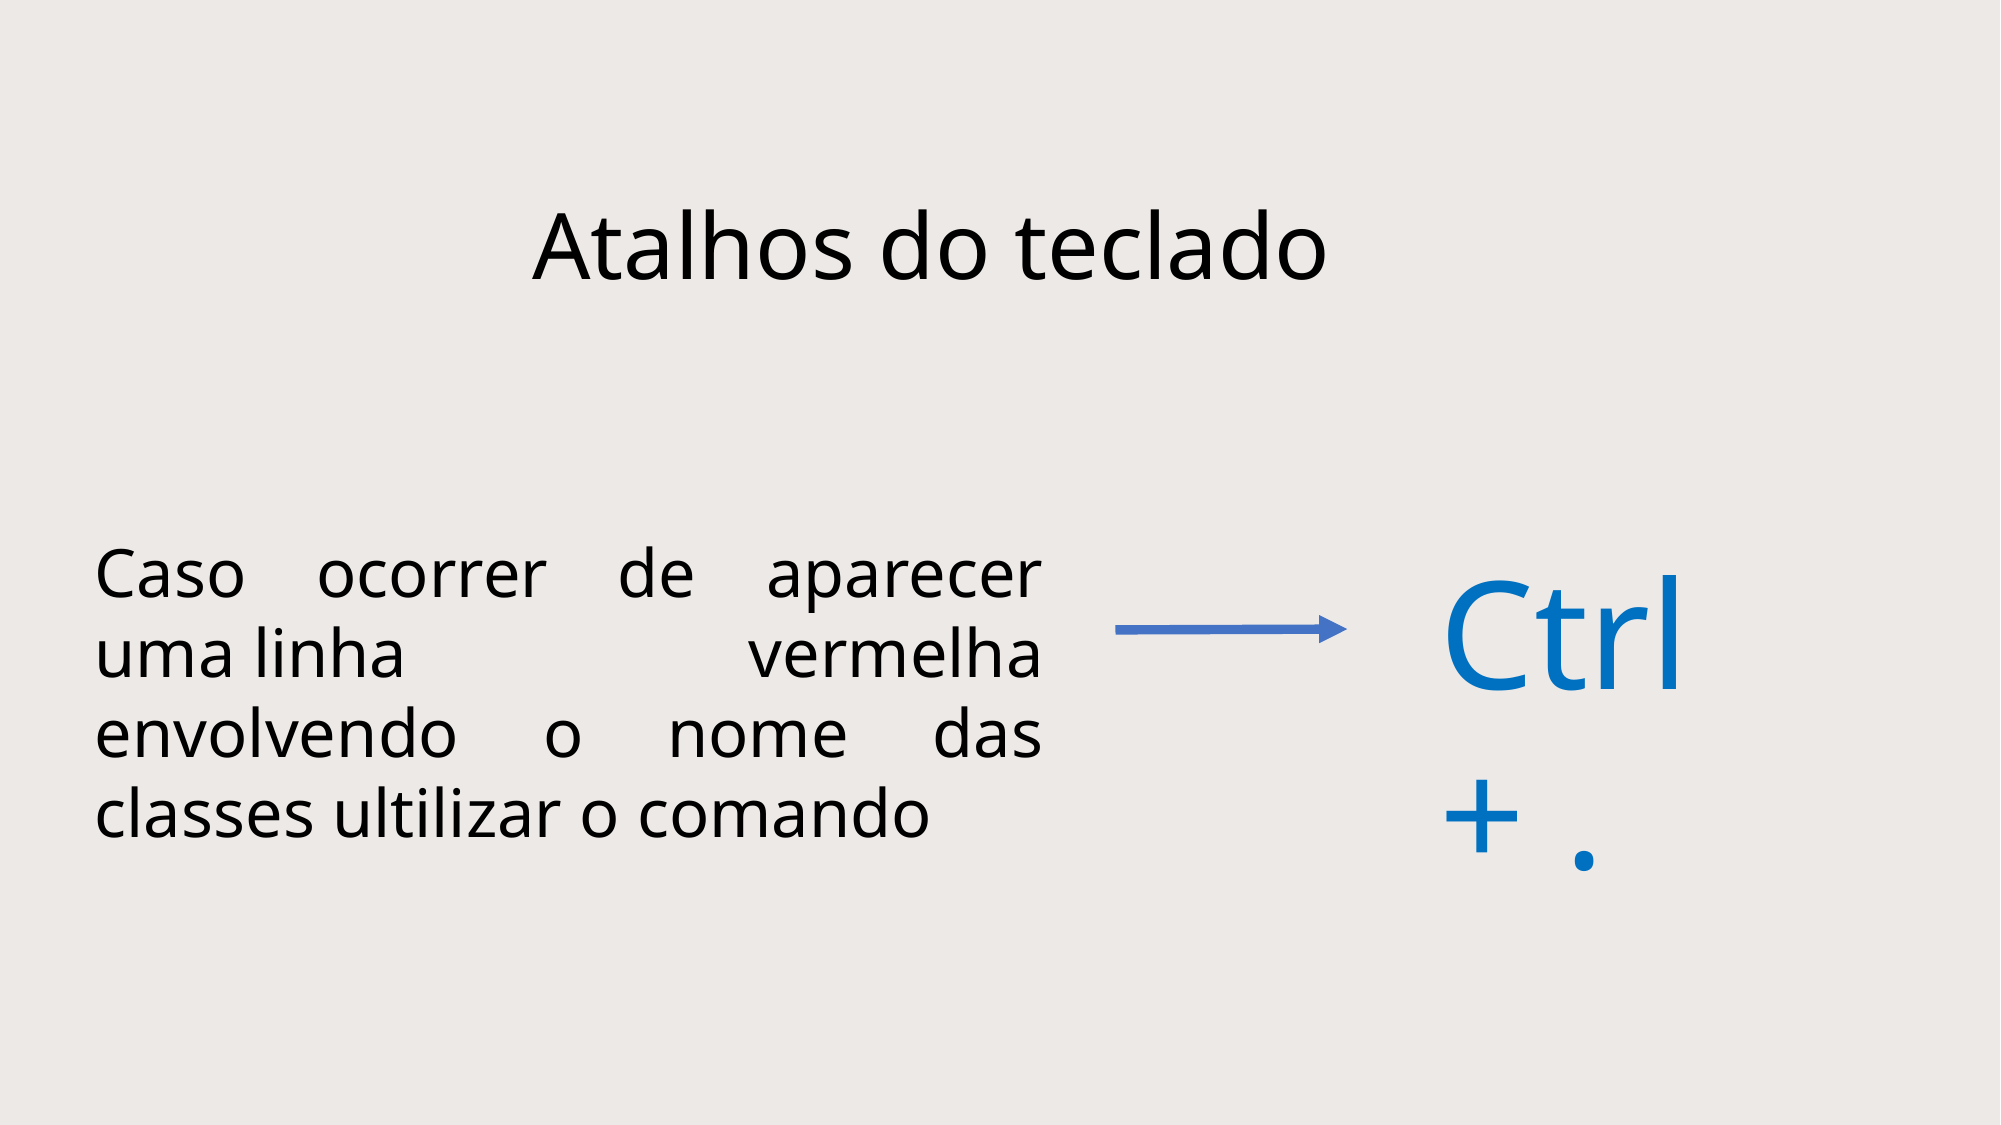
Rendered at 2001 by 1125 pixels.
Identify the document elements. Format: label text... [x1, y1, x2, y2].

text_box Ctrl + . [1424, 531, 1904, 907]
title Atalhos do teclado [517, 124, 1632, 308]
text_box Caso ocorrer de aparecer uma linha vermelha envolvendo o nome das classes ultilizar o comando [79, 523, 1060, 859]
